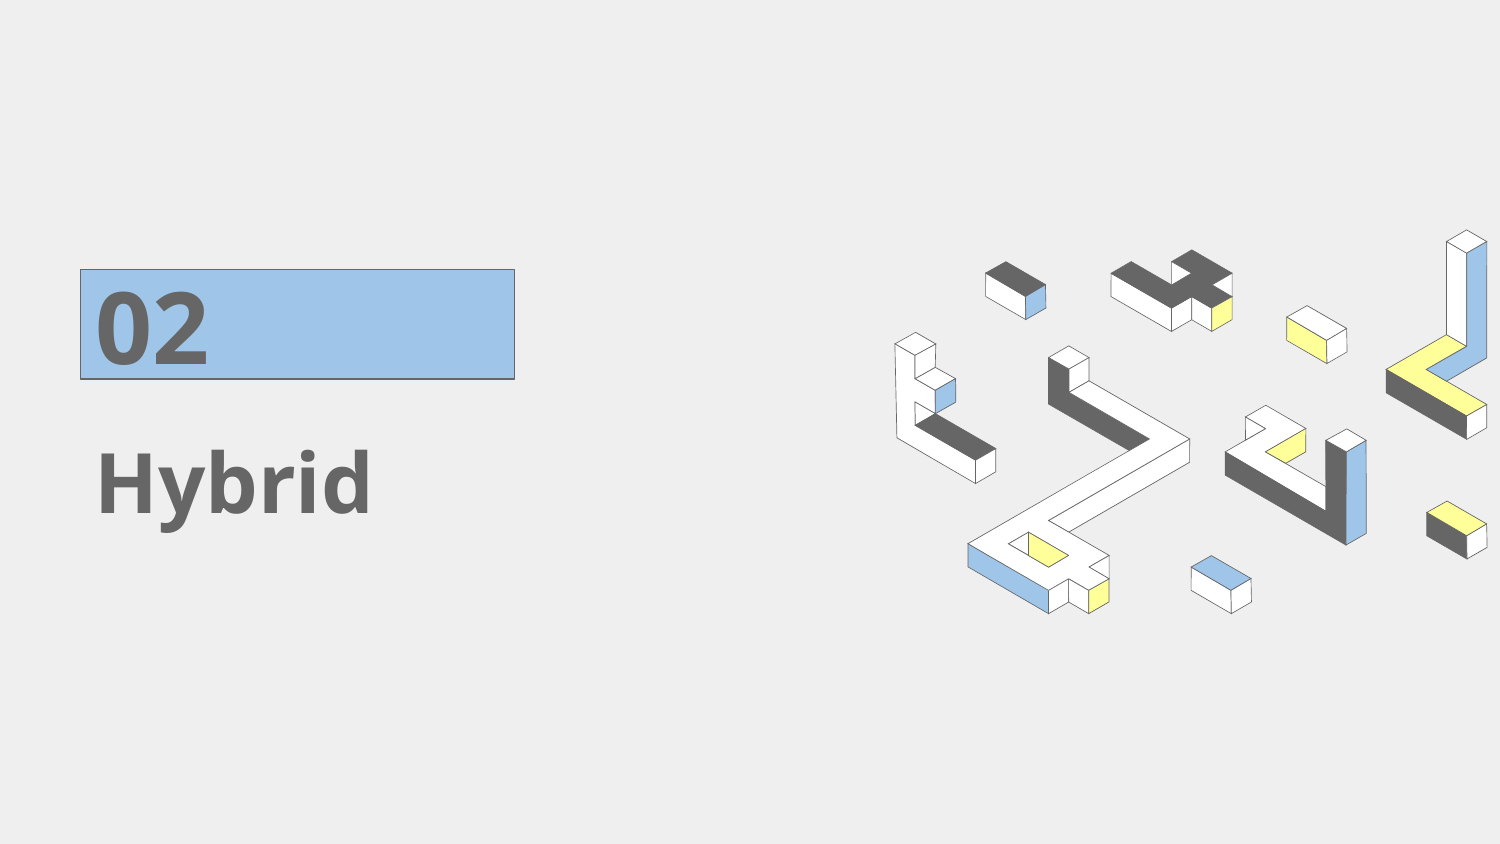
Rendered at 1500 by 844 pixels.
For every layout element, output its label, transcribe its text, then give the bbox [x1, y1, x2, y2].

title Hybrid [79, 413, 809, 546]
text_box 02 [79, 267, 516, 381]
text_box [894, 249, 1368, 615]
